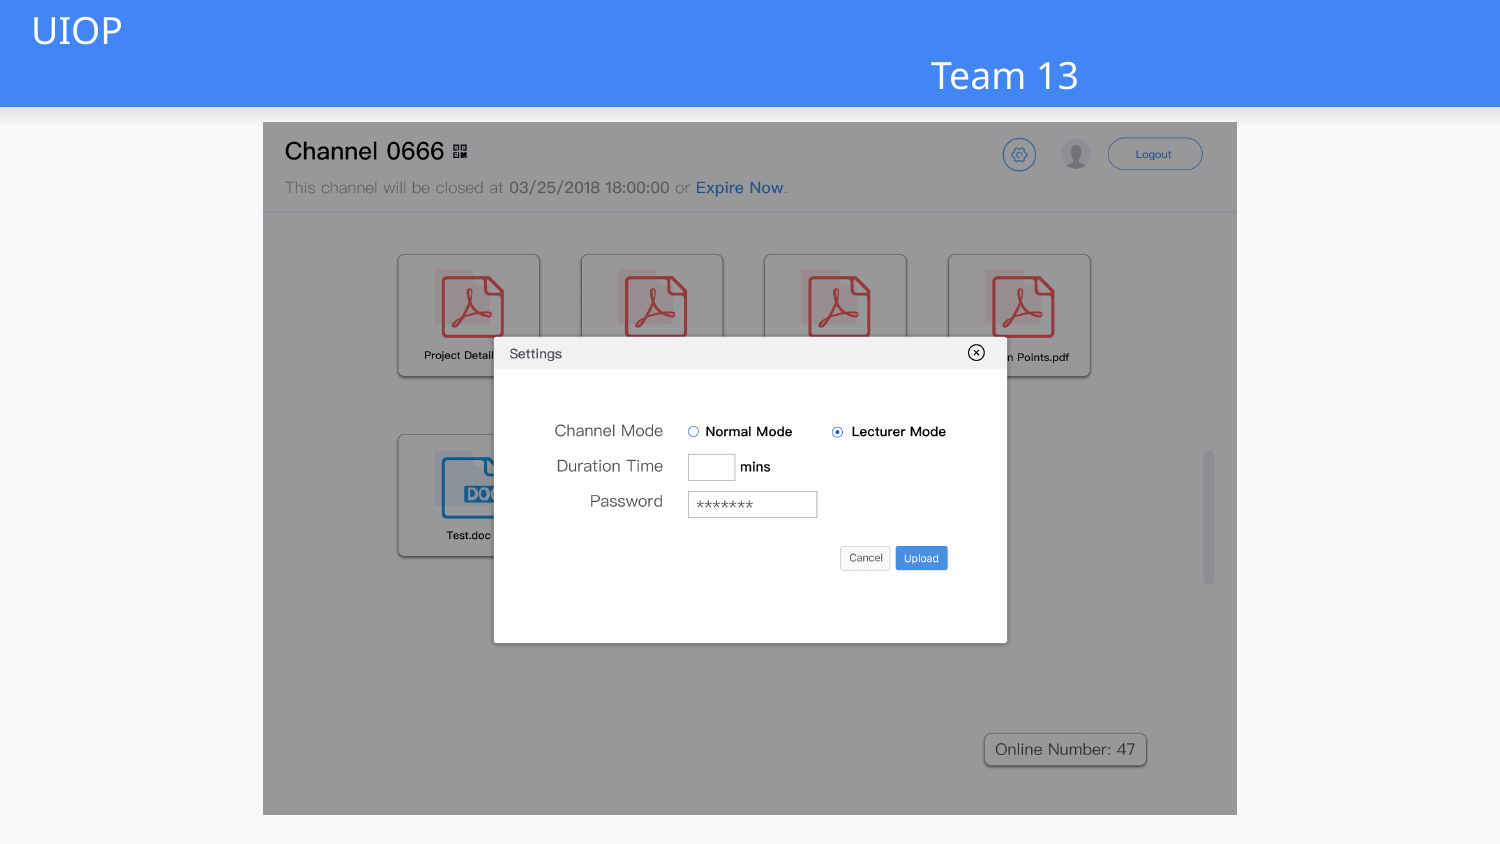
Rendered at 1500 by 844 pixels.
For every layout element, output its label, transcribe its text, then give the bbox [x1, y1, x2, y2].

picture [263, 122, 1237, 816]
title UIOP Team 13 [16, 2, 1464, 102]
